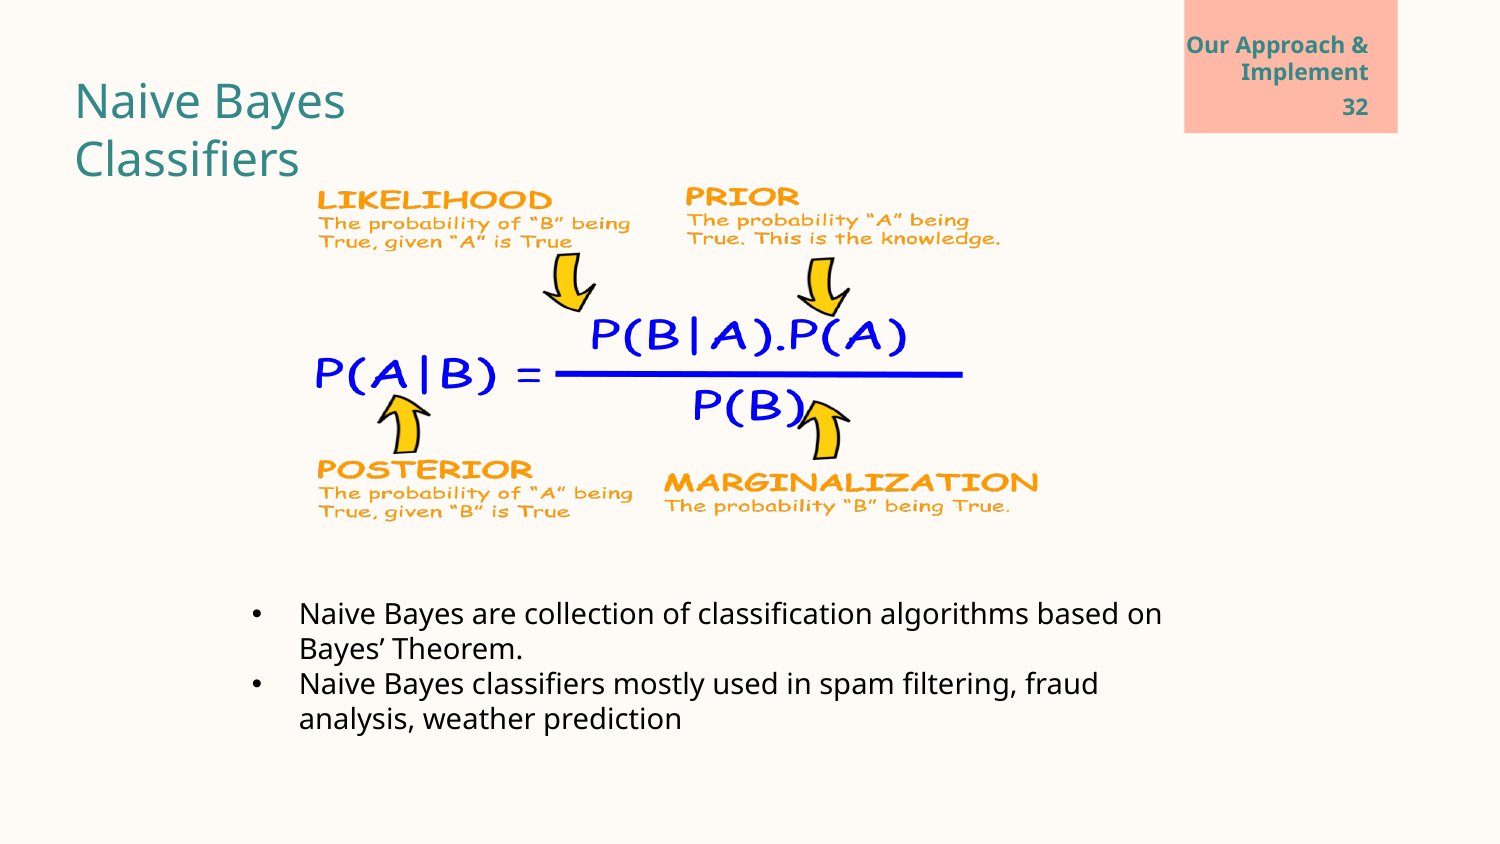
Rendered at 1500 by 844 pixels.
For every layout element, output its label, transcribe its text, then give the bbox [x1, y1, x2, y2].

picture [302, 177, 1055, 525]
text_box Naive Bayes Classifiers [59, 63, 594, 194]
title Our Approach & Implement [1120, 21, 1384, 101]
slide_number 32 [1293, 101, 1384, 143]
text_box Naive Bayes are collection of classification algorithms based on Bayes’ Theorem. Naive Bayes classifiers mostly used in spam filtering, fraud analysis, weather prediction [237, 588, 1223, 743]
